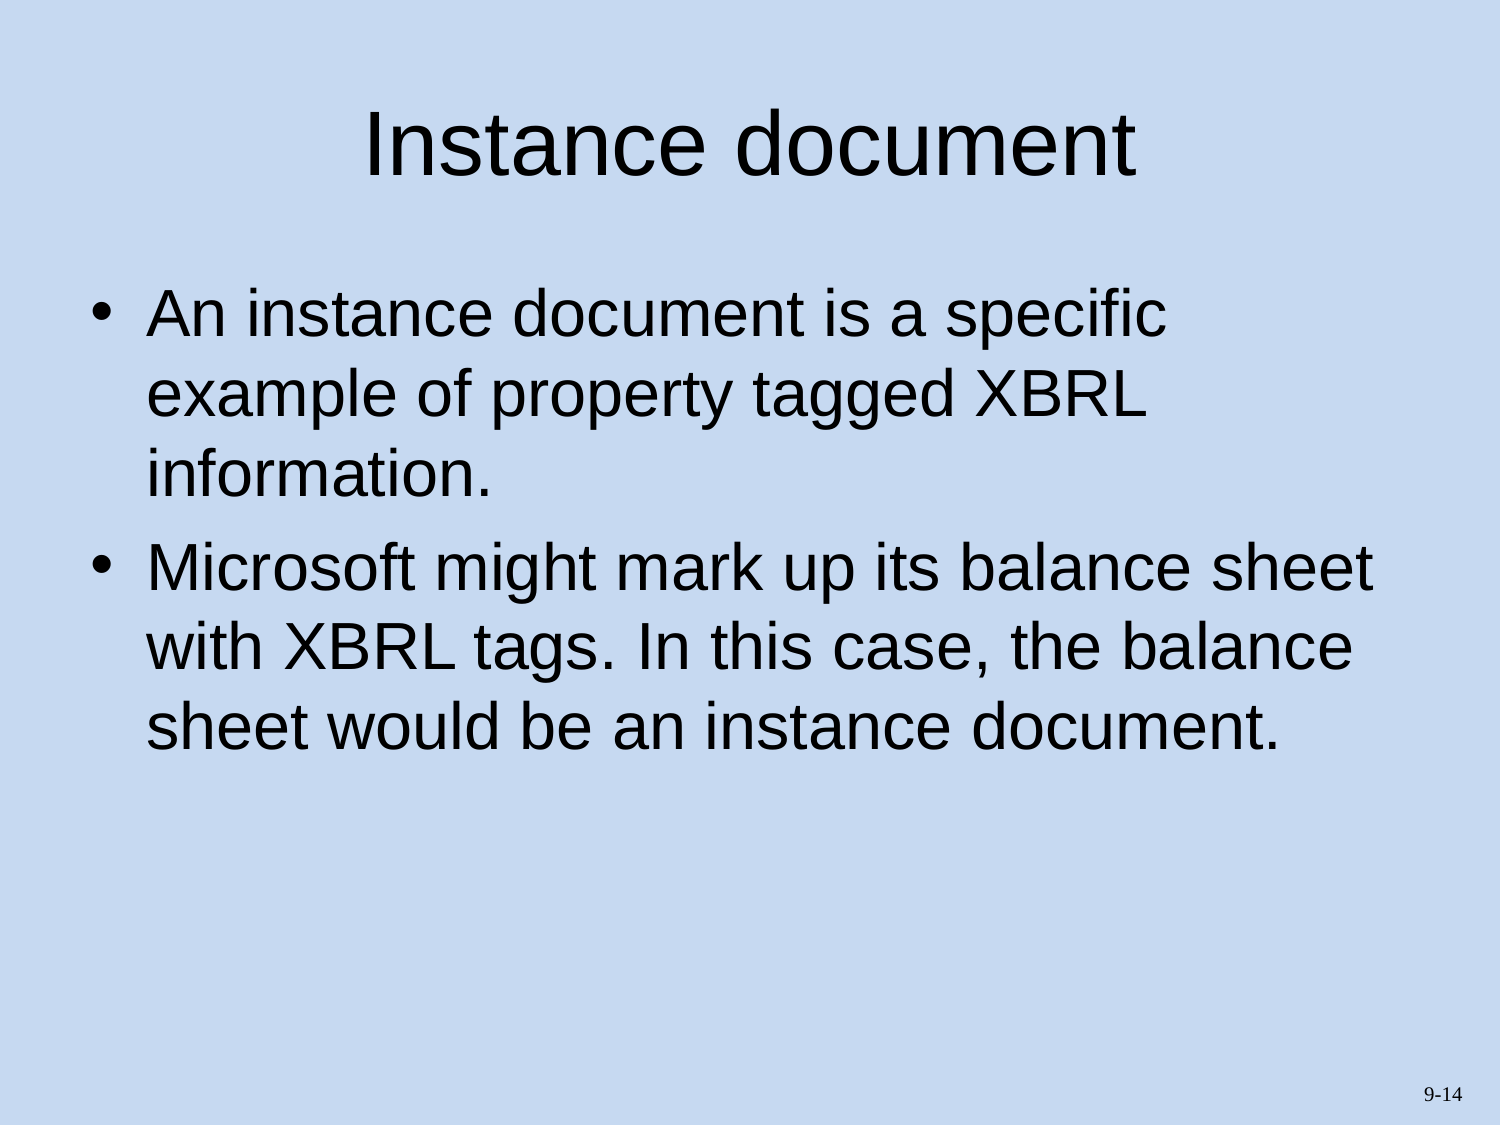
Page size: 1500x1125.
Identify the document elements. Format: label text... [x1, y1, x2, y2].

title Instance document [75, 45, 1425, 233]
list An instance document is a specific example of property tagged XBRL information. Microsoft might mark up its balance sheet with XBRL tags. In this case, the balance sheet would be an instance document. [75, 262, 1425, 1005]
